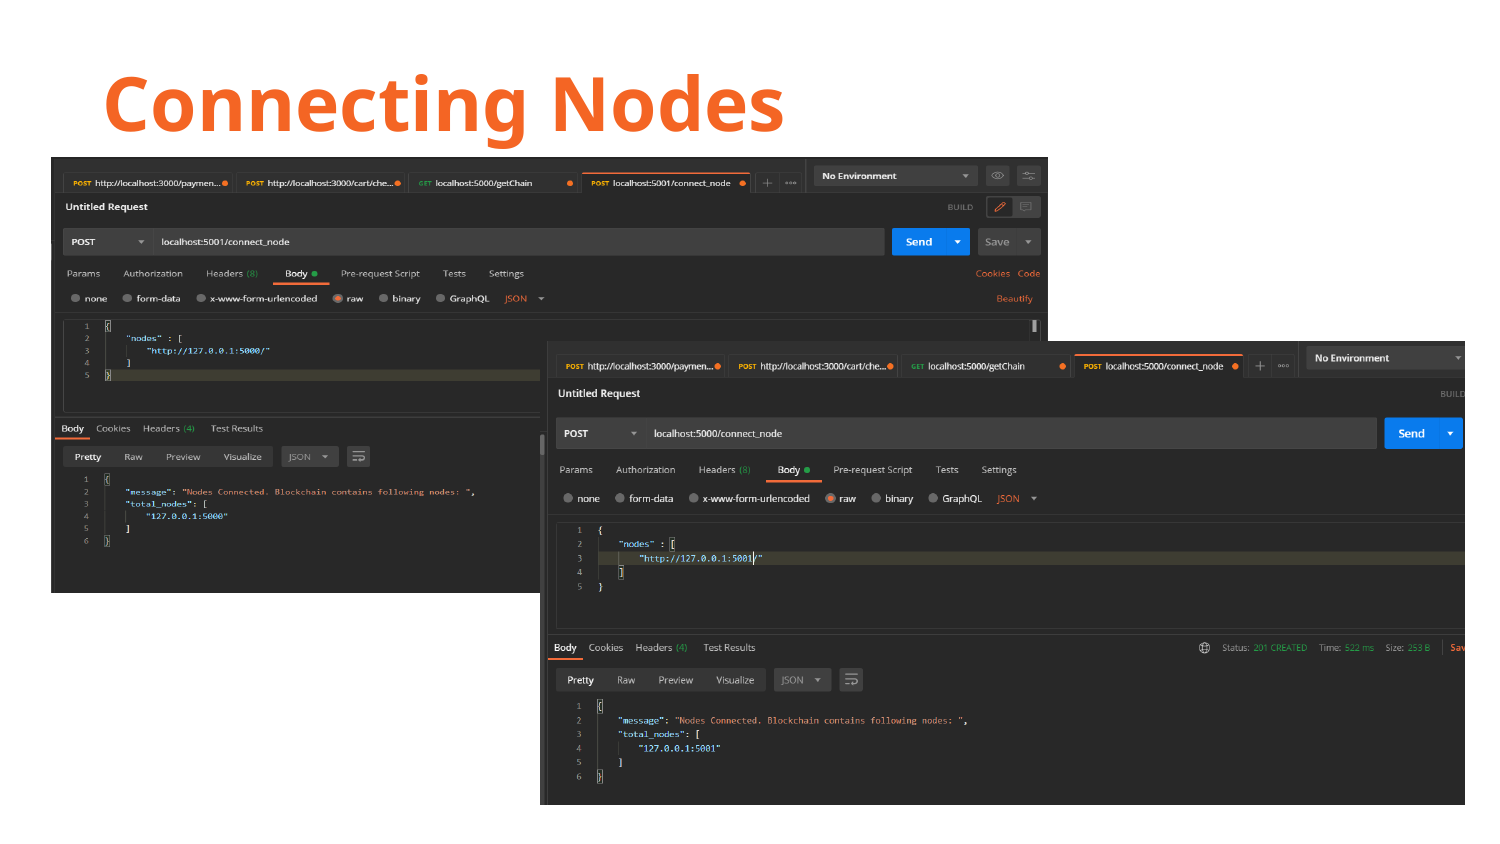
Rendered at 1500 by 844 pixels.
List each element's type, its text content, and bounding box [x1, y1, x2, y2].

title Connecting Nodes [87, 41, 1395, 168]
picture [50, 157, 1466, 806]
